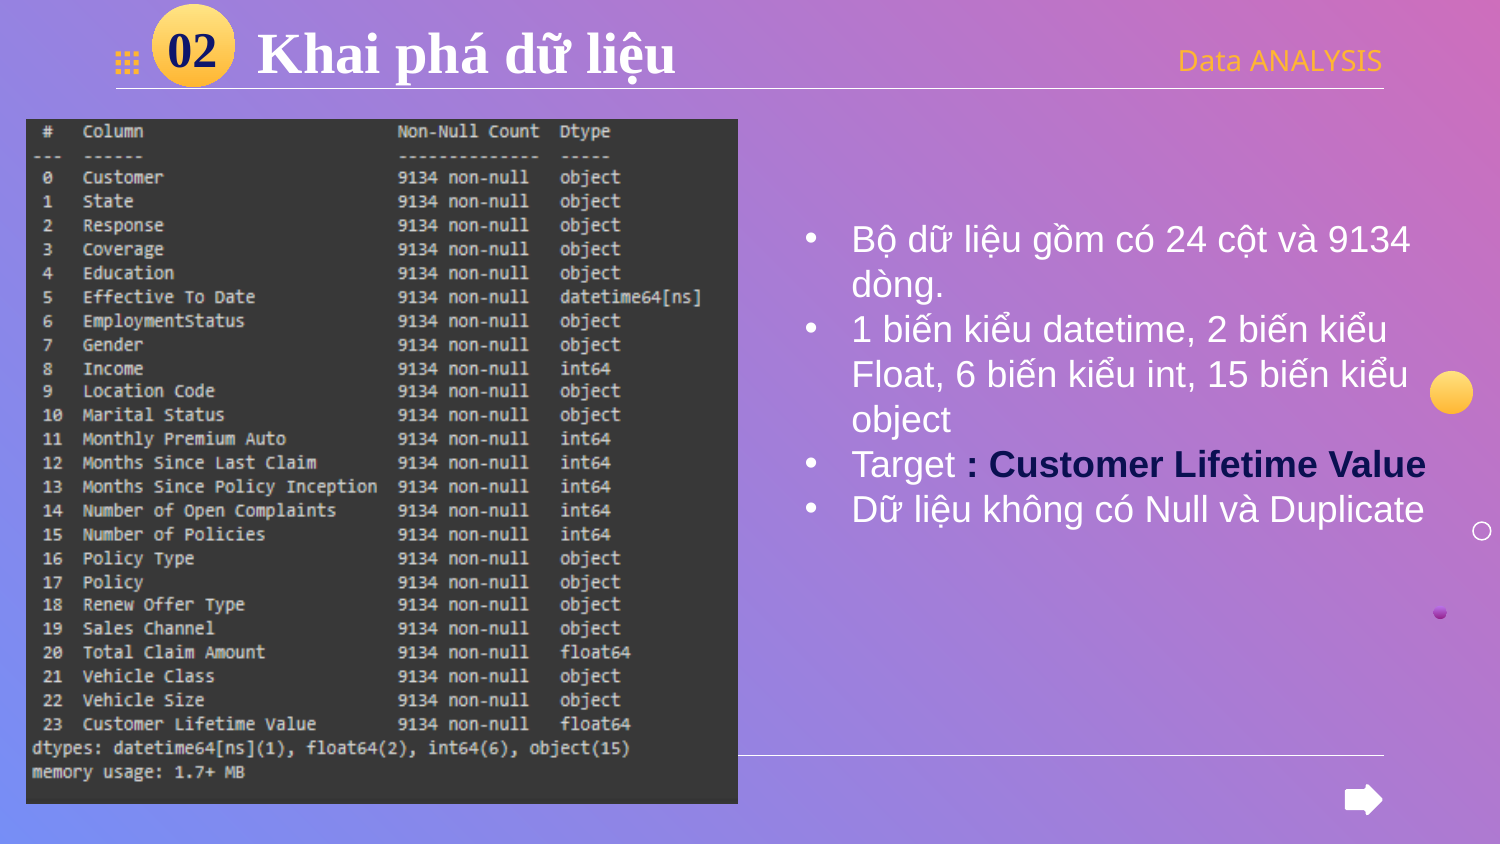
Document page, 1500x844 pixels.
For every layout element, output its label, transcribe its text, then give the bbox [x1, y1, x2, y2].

text_box [109, 45, 145, 81]
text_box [115, 50, 139, 75]
text_box Data ANALYSIS [1158, 34, 1383, 85]
text_box [1433, 605, 1447, 620]
subtitle Bộ dữ liệu gồm có 24 cột và 9134 dòng. 1 biến kiểu datetime, 2 biến kiểu Float, 6 biến kiểu int, 15 biến kiểu object Target : Customer Lifetime Value Dữ liệu không có Null và Duplicate [789, 200, 1452, 592]
text_box [1452, 371, 1474, 408]
title Khai phá dữ liệu [243, 0, 1500, 194]
picture [26, 119, 738, 804]
title 02 [117, 5, 268, 90]
text_box [1344, 784, 1383, 816]
